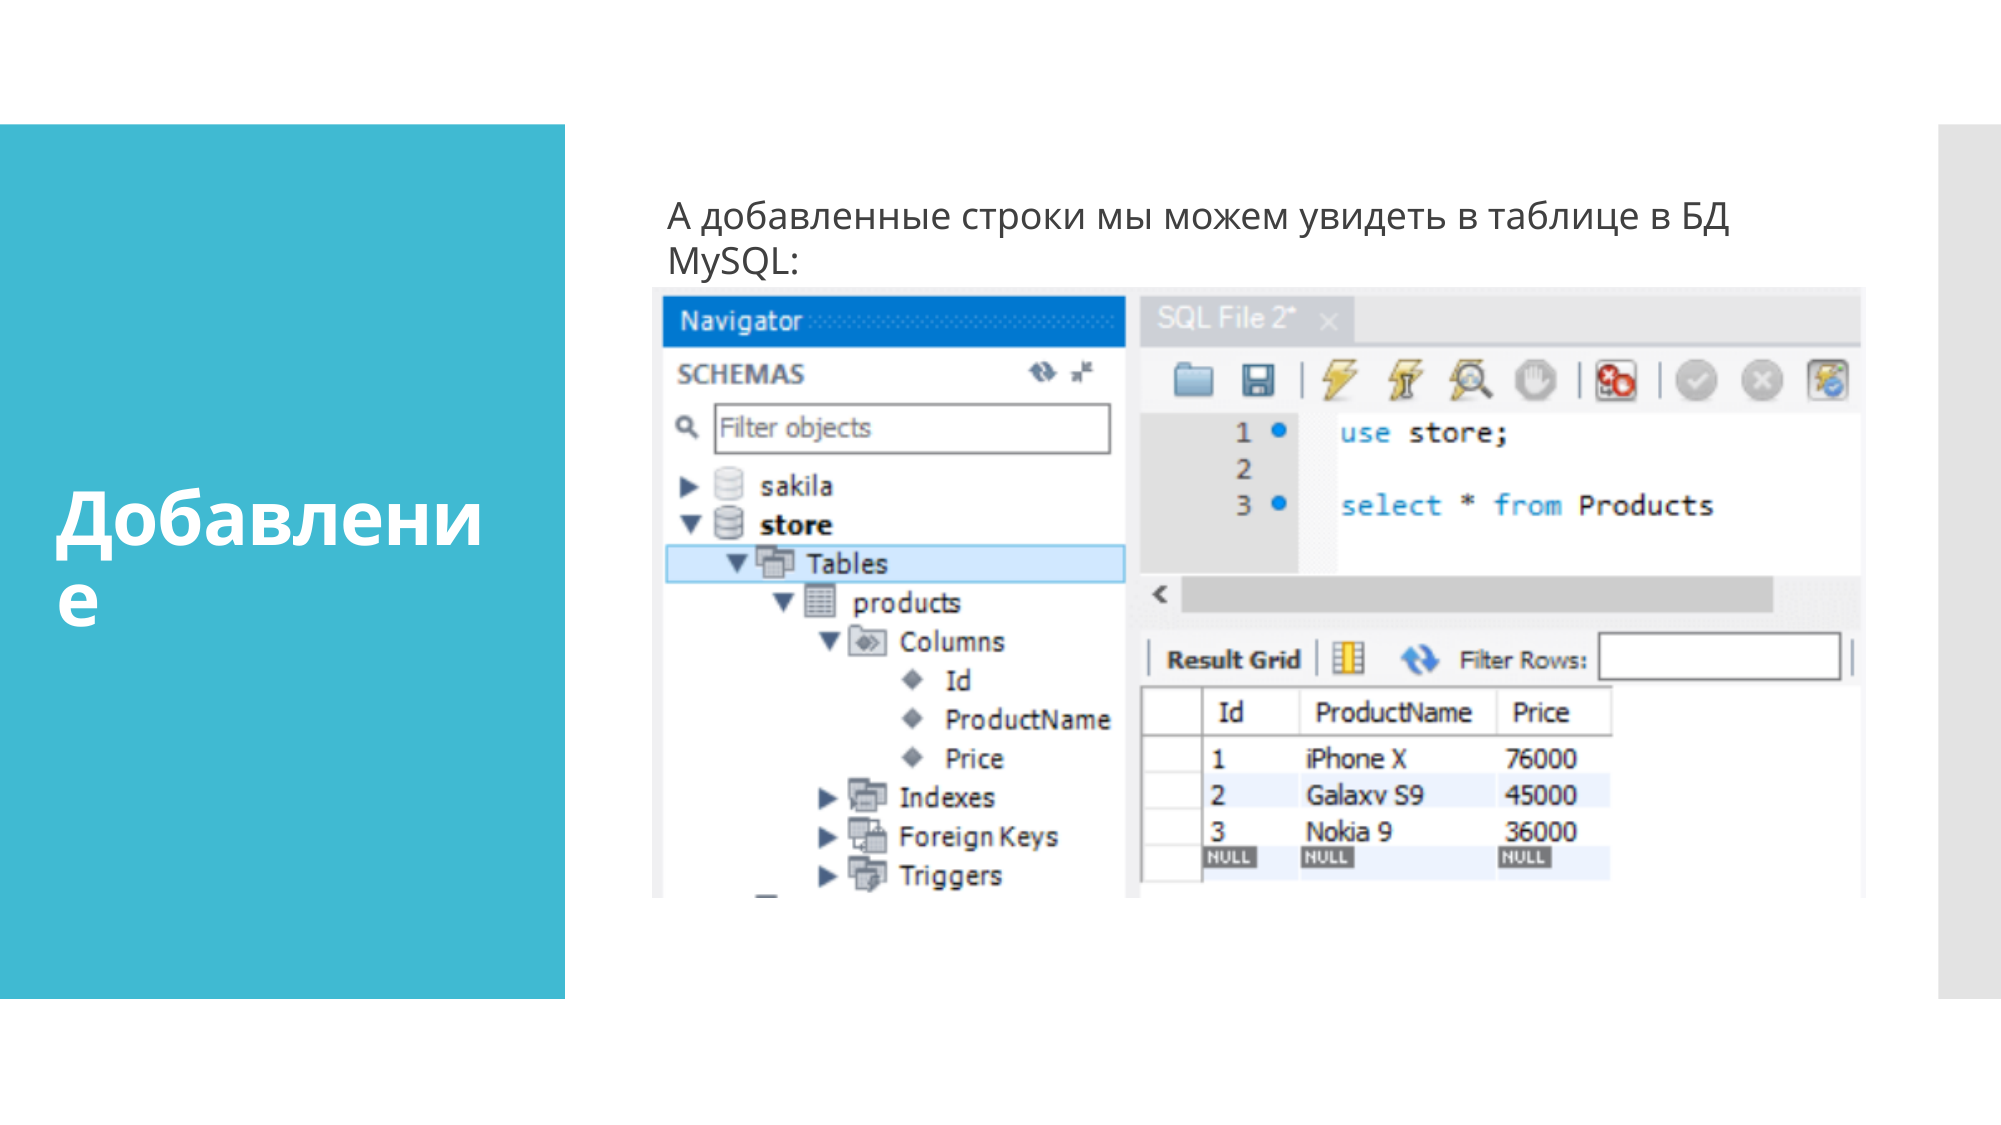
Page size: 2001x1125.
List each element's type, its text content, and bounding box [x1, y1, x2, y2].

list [652, 287, 1866, 898]
title Добавление [41, 184, 525, 940]
text_box А добавленные строки мы можем увидеть в таблице в БД MySQL: [652, 184, 1807, 287]
